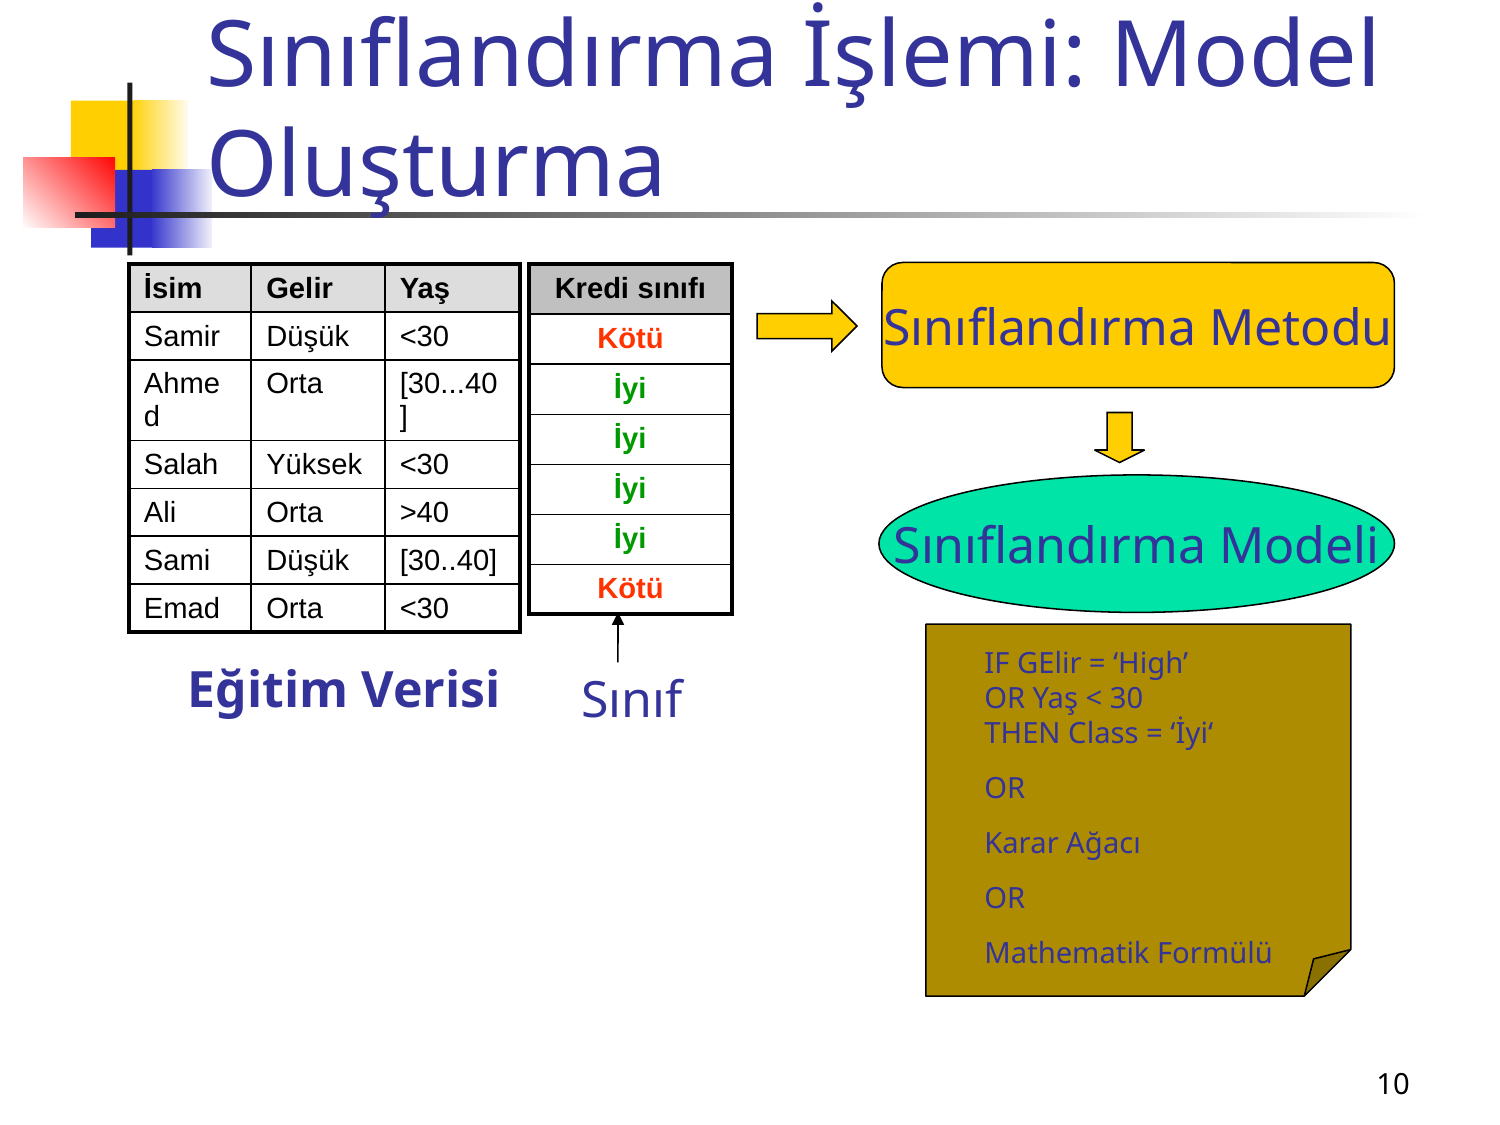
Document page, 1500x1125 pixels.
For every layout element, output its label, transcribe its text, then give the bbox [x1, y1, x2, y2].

slide_number 10 [1112, 1037, 1426, 1113]
text_box Sınıflandırma Modeli [878, 474, 1395, 613]
table_cell İyi [531, 365, 730, 414]
text_box Sınıflandırma Metodu [881, 262, 1395, 388]
text_box [925, 624, 1351, 997]
table_cell Orta [252, 585, 384, 630]
table_header Gelir [252, 266, 384, 311]
table_cell [30..40] [386, 537, 518, 583]
title Sınıflandırma İşlemi: Model Oluşturma [190, 34, 1470, 223]
table_cell Yüksek [252, 441, 384, 488]
table_header İsim [131, 266, 250, 311]
text_box Sınıf [566, 659, 698, 735]
text_box [611, 612, 625, 663]
text_box IF GElir = ‘High’ OR Yaş < 30 THEN Class = ‘İyi‘ OR Karar Ağacı OR Mathematik Formülü [969, 637, 1370, 977]
table_cell Düşük [252, 313, 384, 359]
table_cell <30 [386, 441, 518, 488]
table_header Yaş [386, 266, 518, 311]
table_cell Orta [252, 489, 384, 535]
text_box [1094, 412, 1145, 463]
table_cell Samir [131, 313, 250, 359]
table_cell <30 [386, 313, 518, 359]
table_cell Salah [131, 441, 250, 488]
text_box Eğitim Verisi [173, 649, 516, 725]
table_cell Sami [131, 537, 250, 583]
text_box [757, 301, 858, 352]
table_cell Emad [131, 585, 250, 630]
table_cell Kötü [531, 565, 730, 612]
table_cell Orta [252, 361, 384, 440]
table_header Kredi sınıfı [531, 266, 730, 313]
table_cell İyi [531, 415, 730, 464]
table_cell <30 [386, 585, 518, 630]
table_cell Kötü [531, 315, 730, 363]
table_cell [30...40] [386, 361, 518, 440]
table_cell İyi [531, 465, 730, 514]
table_cell Düşük [252, 537, 384, 583]
table_cell Ali [131, 489, 250, 535]
table_cell Ahmed [131, 361, 250, 440]
table_cell İyi [531, 515, 730, 564]
table_cell >40 [386, 489, 518, 535]
